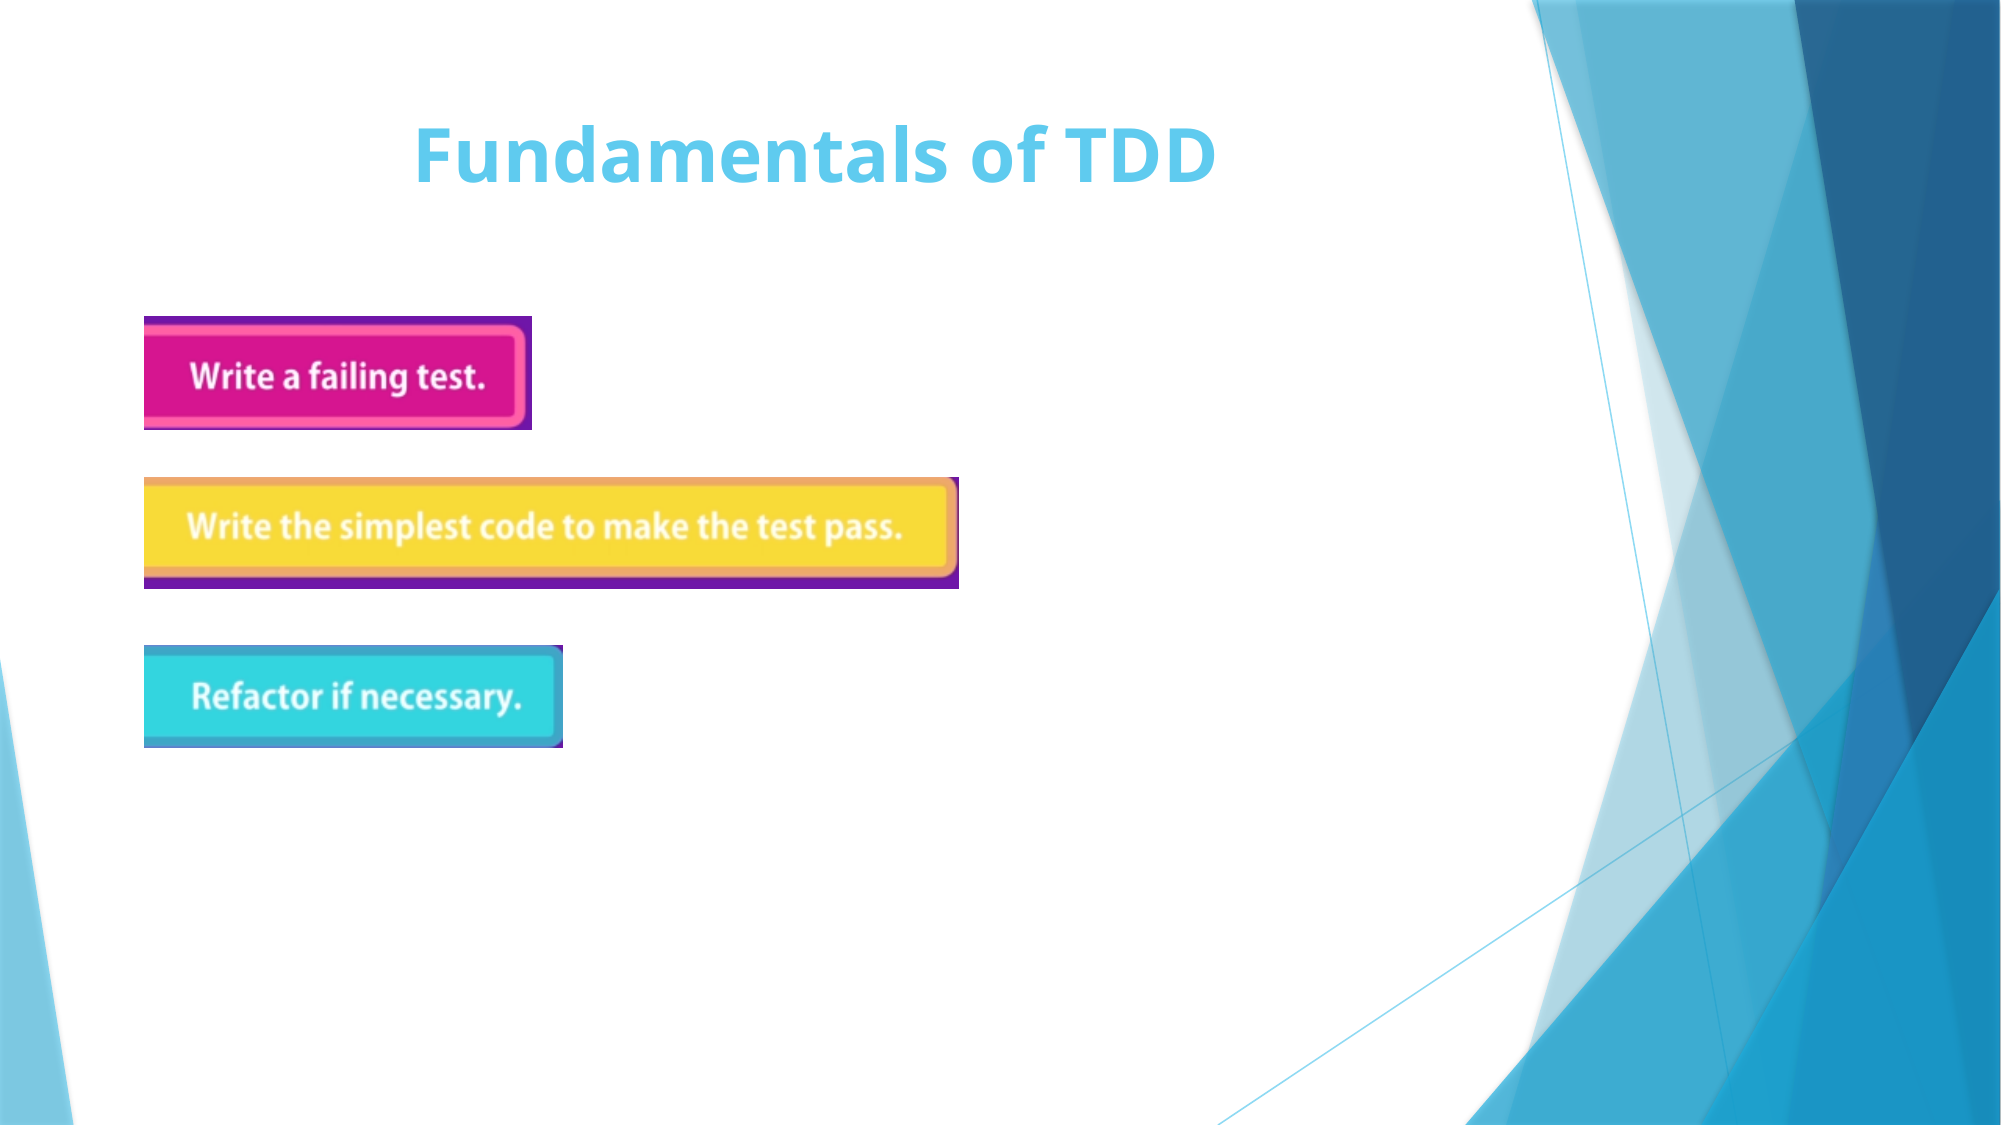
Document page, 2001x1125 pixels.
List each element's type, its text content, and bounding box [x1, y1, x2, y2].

picture [143, 645, 564, 748]
title Fundamentals of TDD [111, 99, 1522, 317]
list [143, 316, 533, 430]
picture [143, 477, 959, 590]
